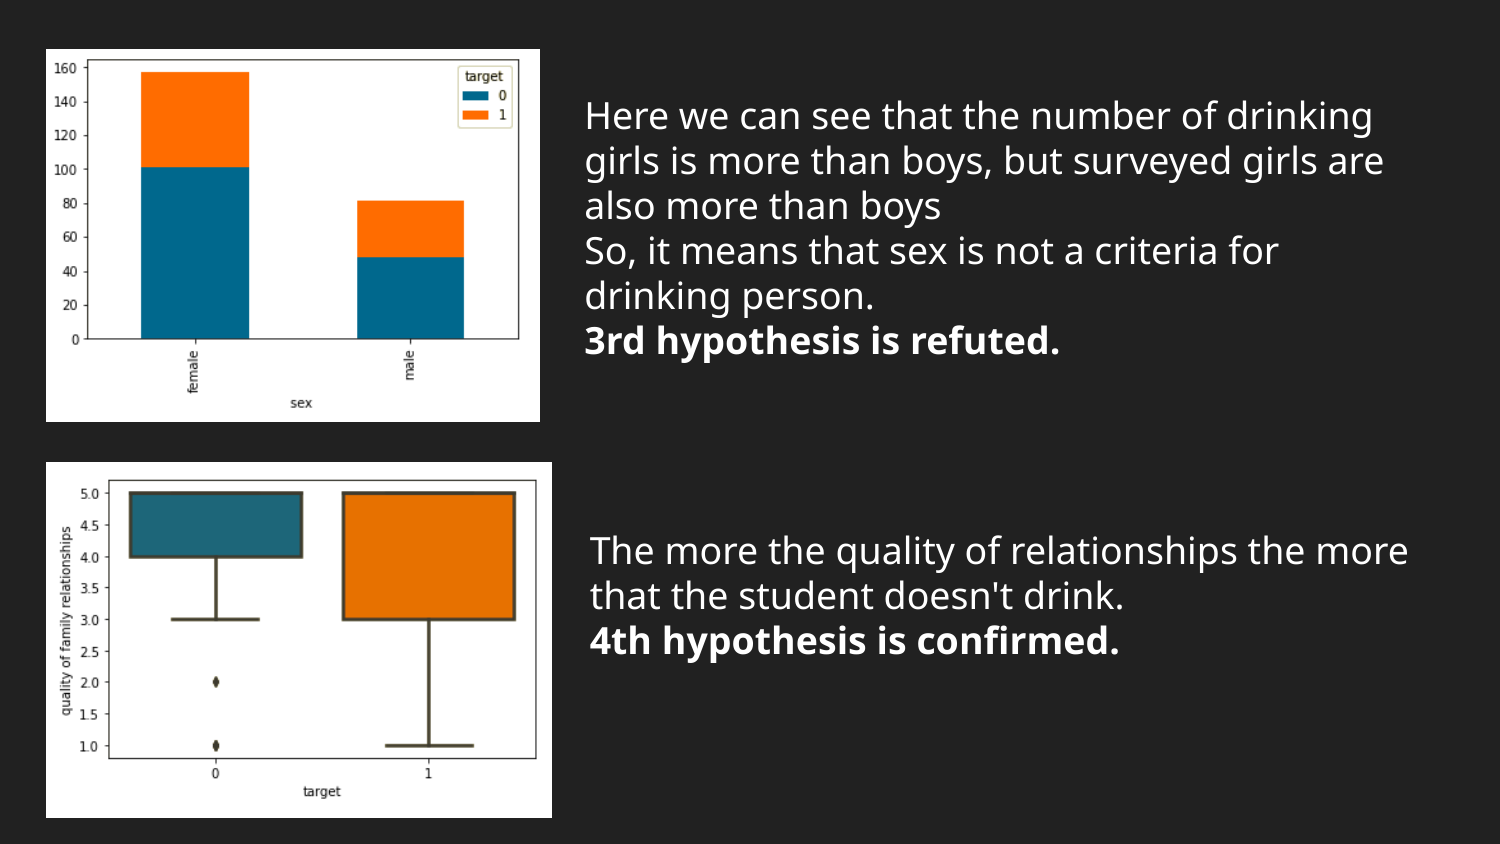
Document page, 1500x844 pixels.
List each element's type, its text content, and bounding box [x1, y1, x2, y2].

text_box The more the quality of relationships the more that the student doesn't drink. 4th hypothesis is confirmed. [574, 519, 1453, 670]
picture [46, 462, 552, 818]
picture [46, 49, 540, 423]
text_box Here we can see that the number of drinking girls is more than boys, but surveyed girls are also more than boys So, it means that sex is not a criteria for drinking person. 3rd hypothesis is refuted. [569, 84, 1411, 370]
